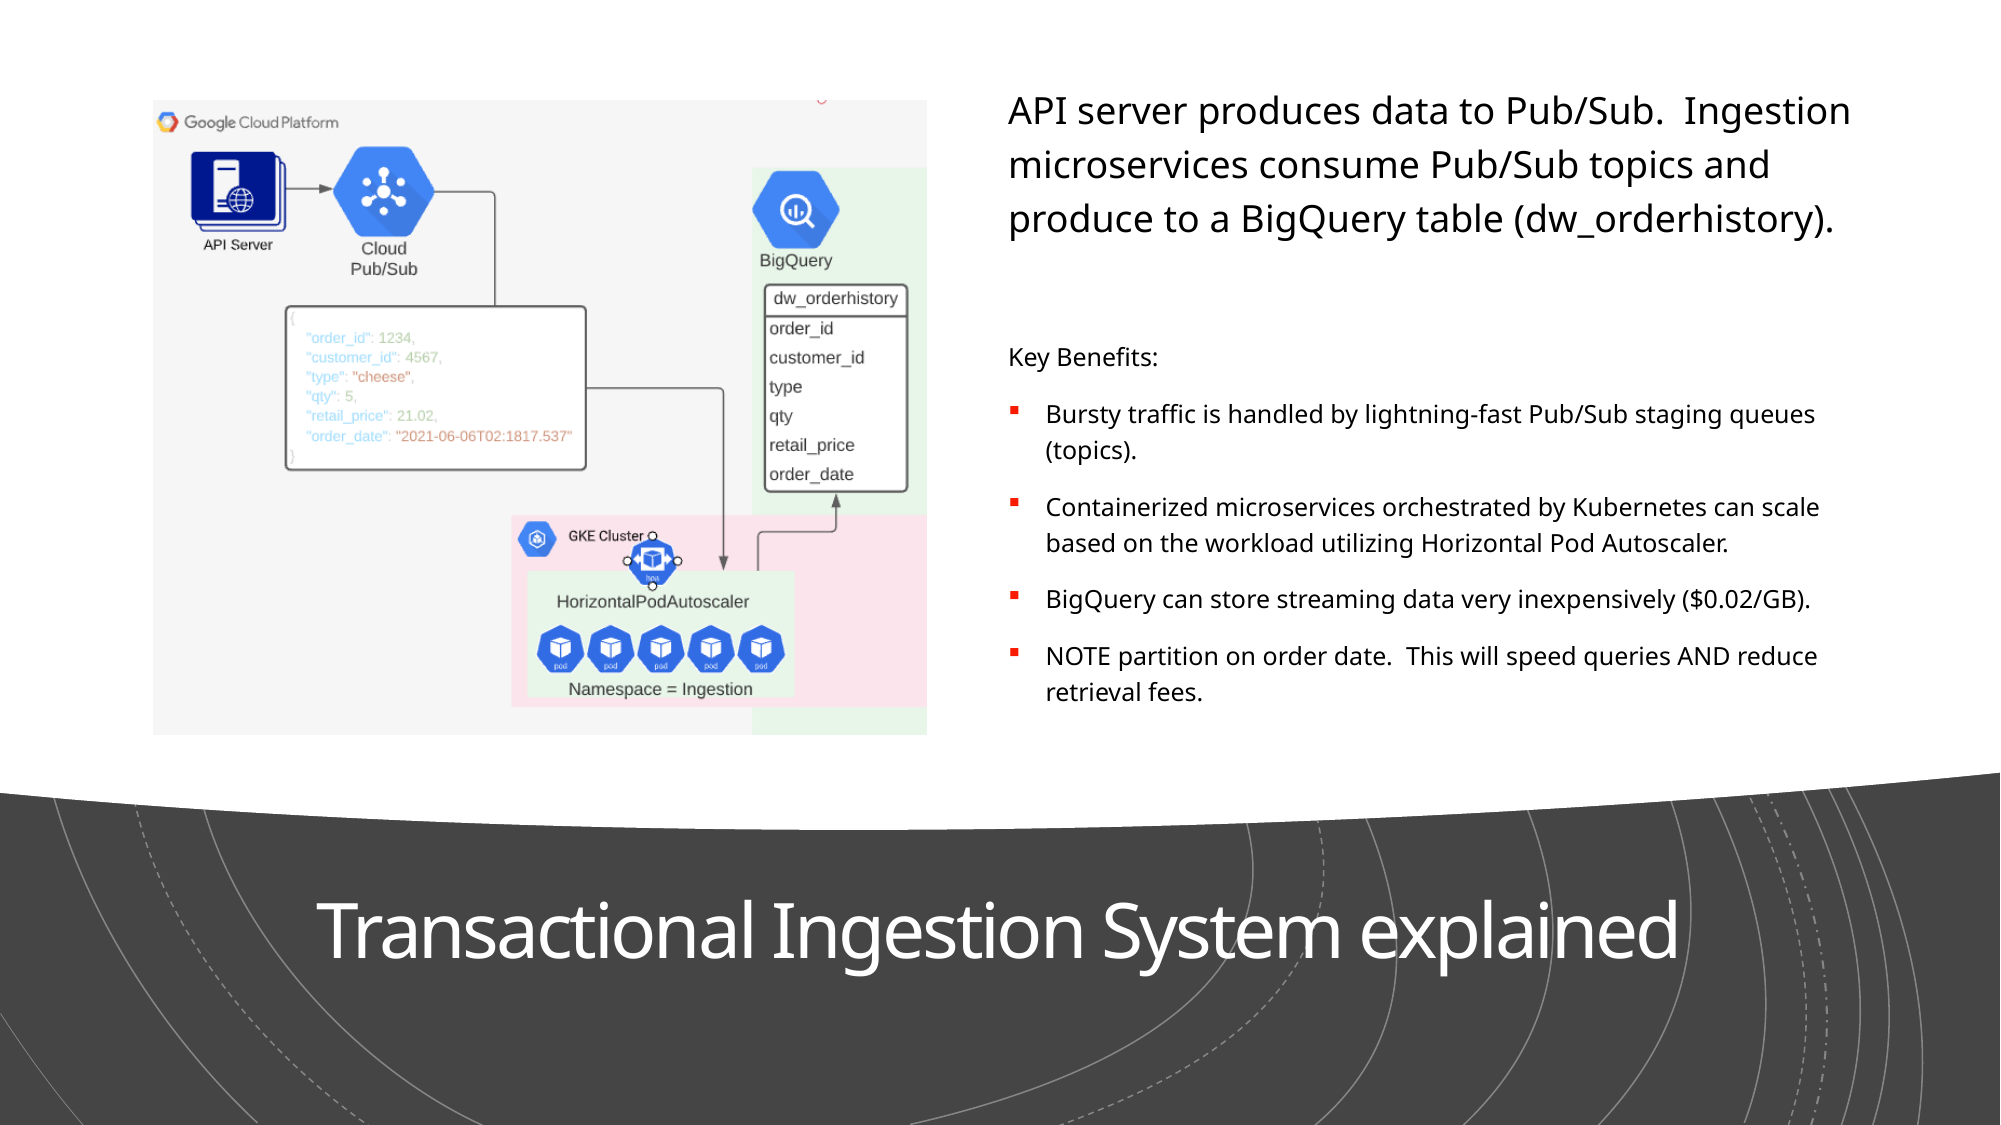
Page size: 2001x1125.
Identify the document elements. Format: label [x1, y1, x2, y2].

text_box [0, 0, 2000, 1125]
picture [153, 100, 927, 735]
